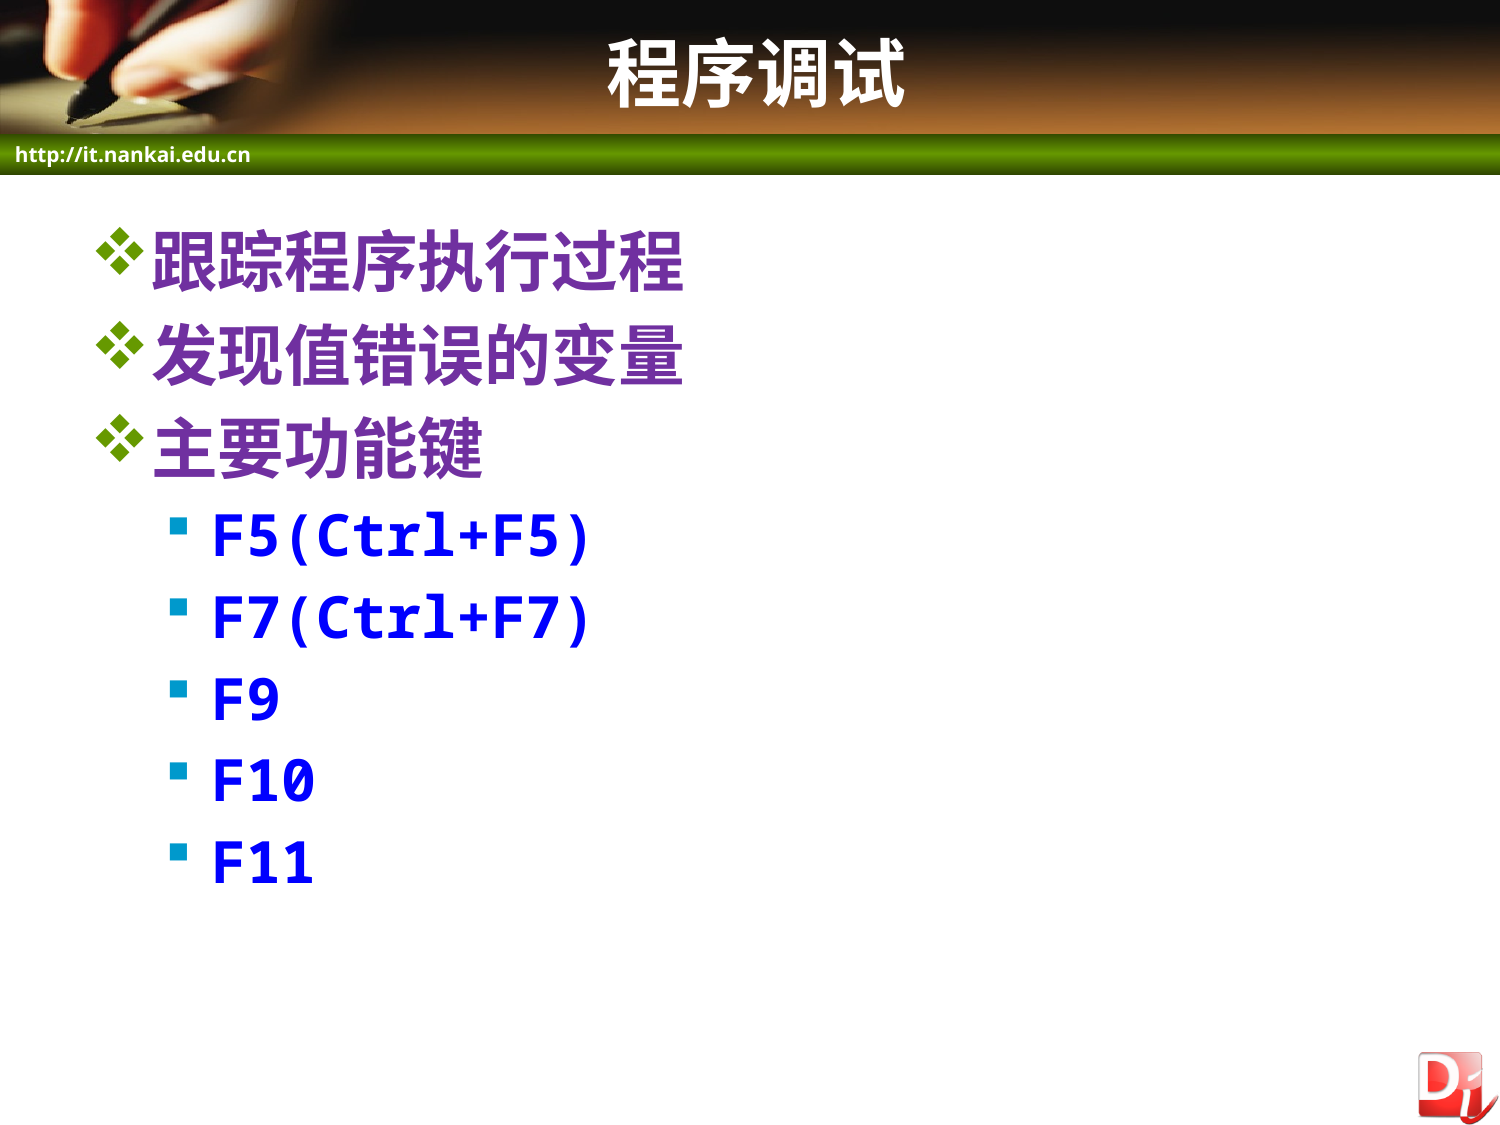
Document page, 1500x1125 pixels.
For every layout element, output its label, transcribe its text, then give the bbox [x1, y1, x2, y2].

picture [1417, 1052, 1500, 1125]
picture [0, 0, 1500, 134]
title 程序调试 [74, 24, 1438, 118]
list 跟踪程序执行过程 发现值错误的变量 主要功能键 F5(Ctrl+F5) F7(Ctrl+F7) F9 F10 F11 [74, 212, 1413, 1038]
